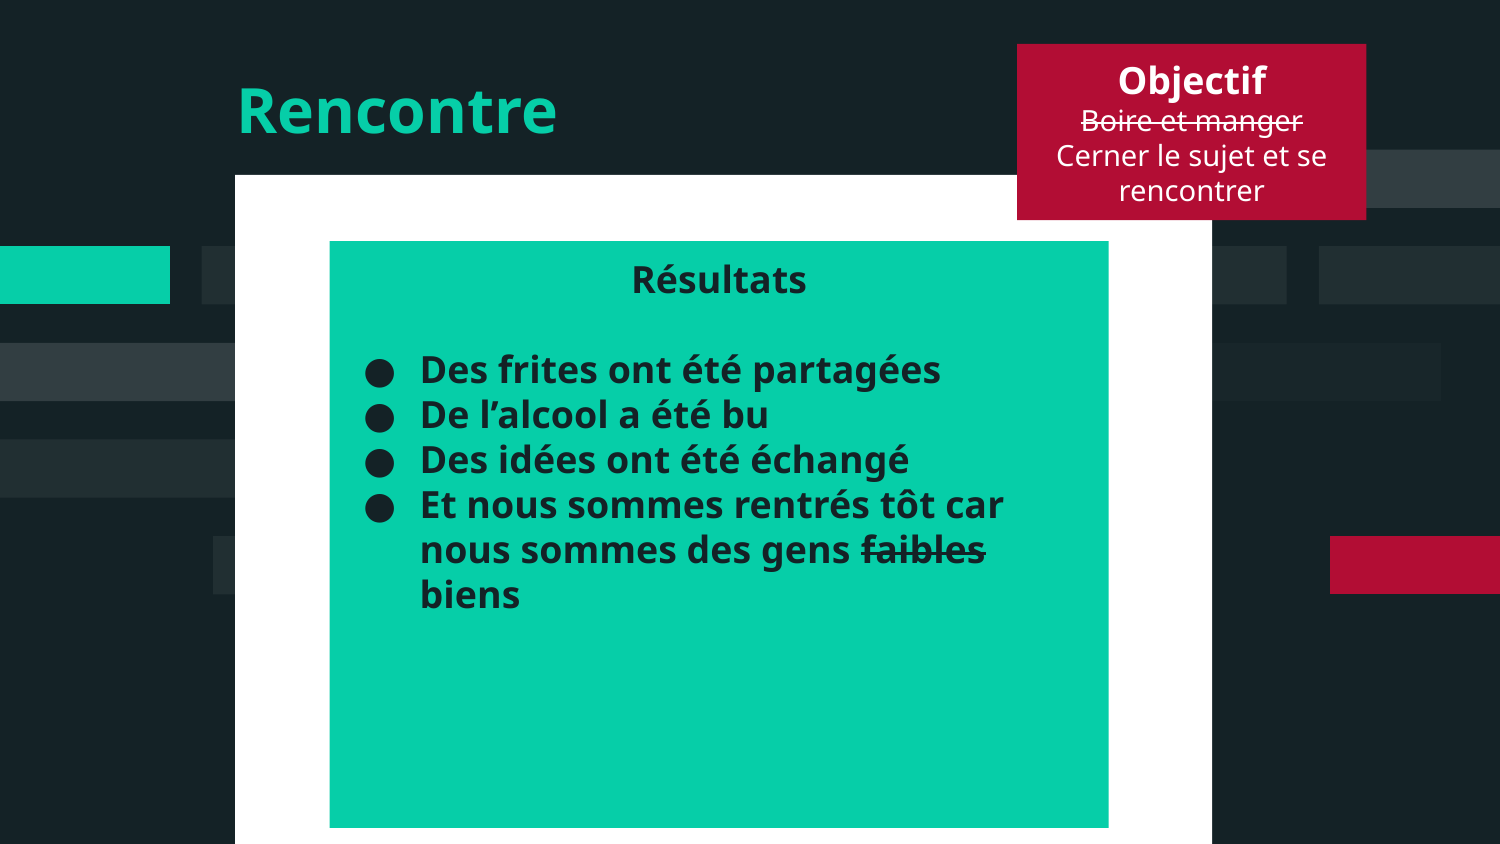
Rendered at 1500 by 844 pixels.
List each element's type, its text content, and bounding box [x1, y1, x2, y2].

text_box Rencontre [221, 56, 1017, 166]
text_box [235, 174, 1213, 844]
text_box Résultats Des frites ont été partagées De l’alcool a été bu Des idées ont été échangé Et nous sommes rentrés tôt car nous sommes des gens faibles biens [329, 241, 1109, 828]
text_box Objectif Boire et manger Cerner le sujet et se rencontrer [1017, 43, 1367, 221]
